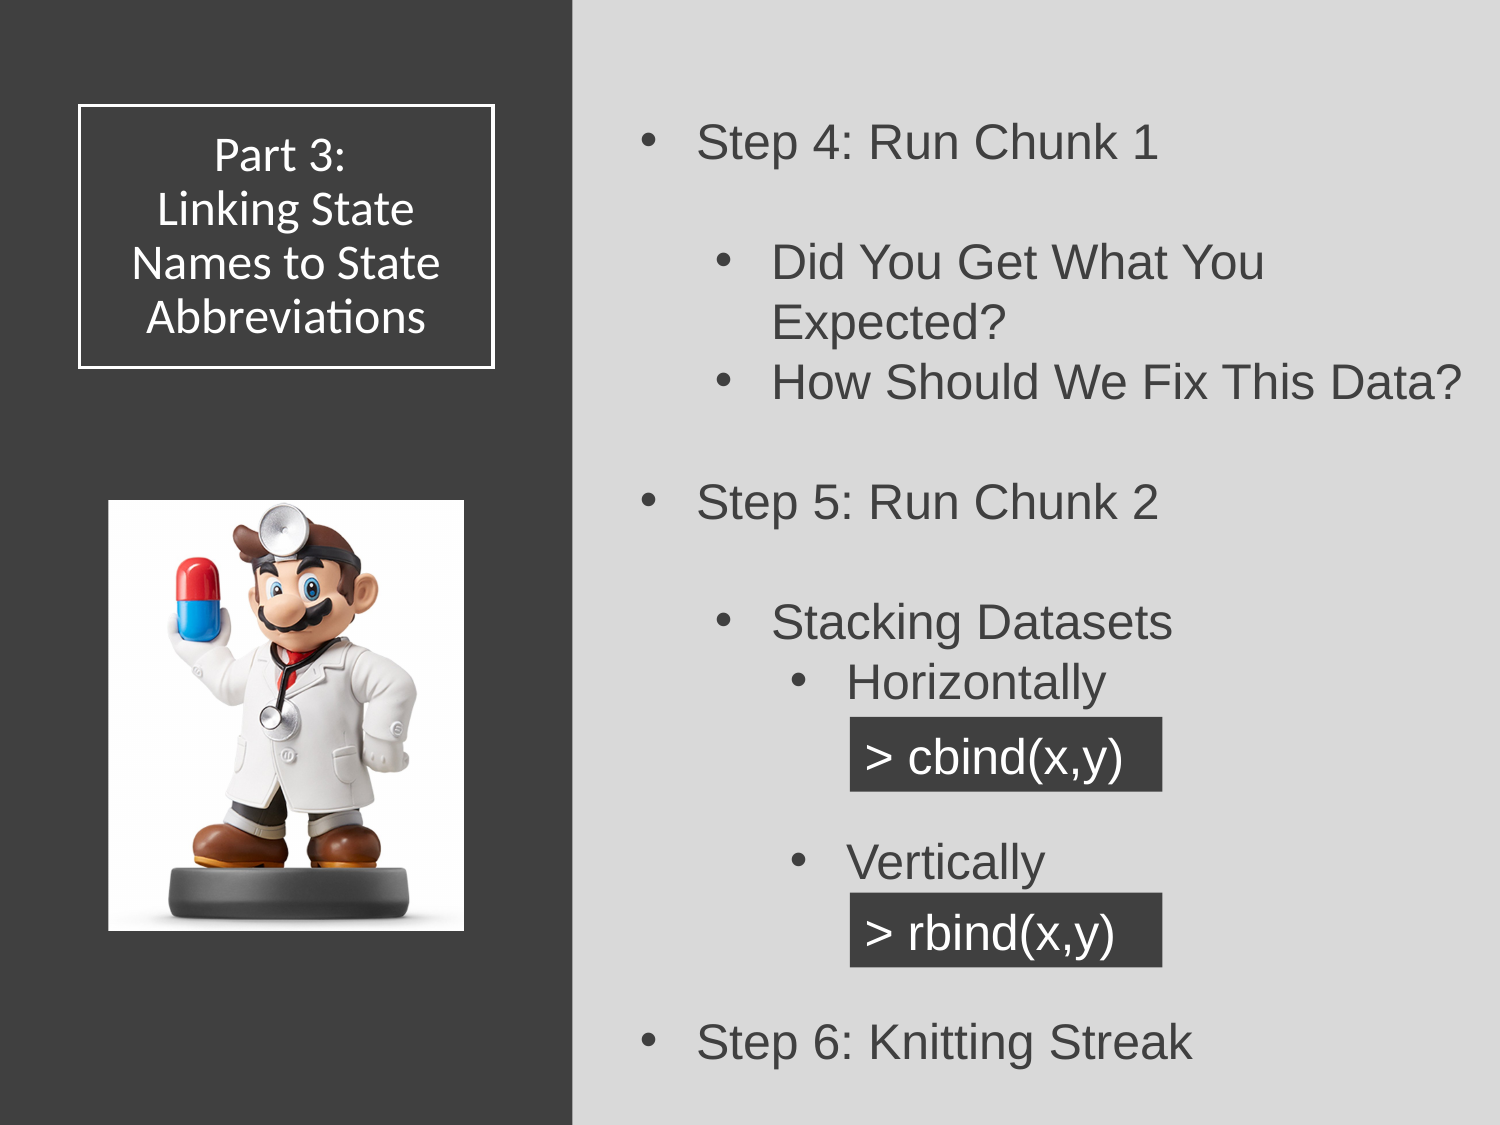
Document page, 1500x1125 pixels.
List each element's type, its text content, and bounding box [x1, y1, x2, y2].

title Part 3: Linking State Names to State Abbreviations [78, 105, 494, 368]
text_box [0, 0, 573, 1125]
text_box Step 4: Run Chunk 1 Did You Get What You Expected? How Should We Fix This Data? Step 5: Run Chunk 2 Stacking Datasets Horizontally Vertically Step 6: Knitting Streak [624, 101, 1500, 1077]
text_box > cbind(x,y) [849, 716, 1163, 792]
picture [107, 499, 465, 931]
text_box > rbind(x,y) [849, 892, 1163, 968]
